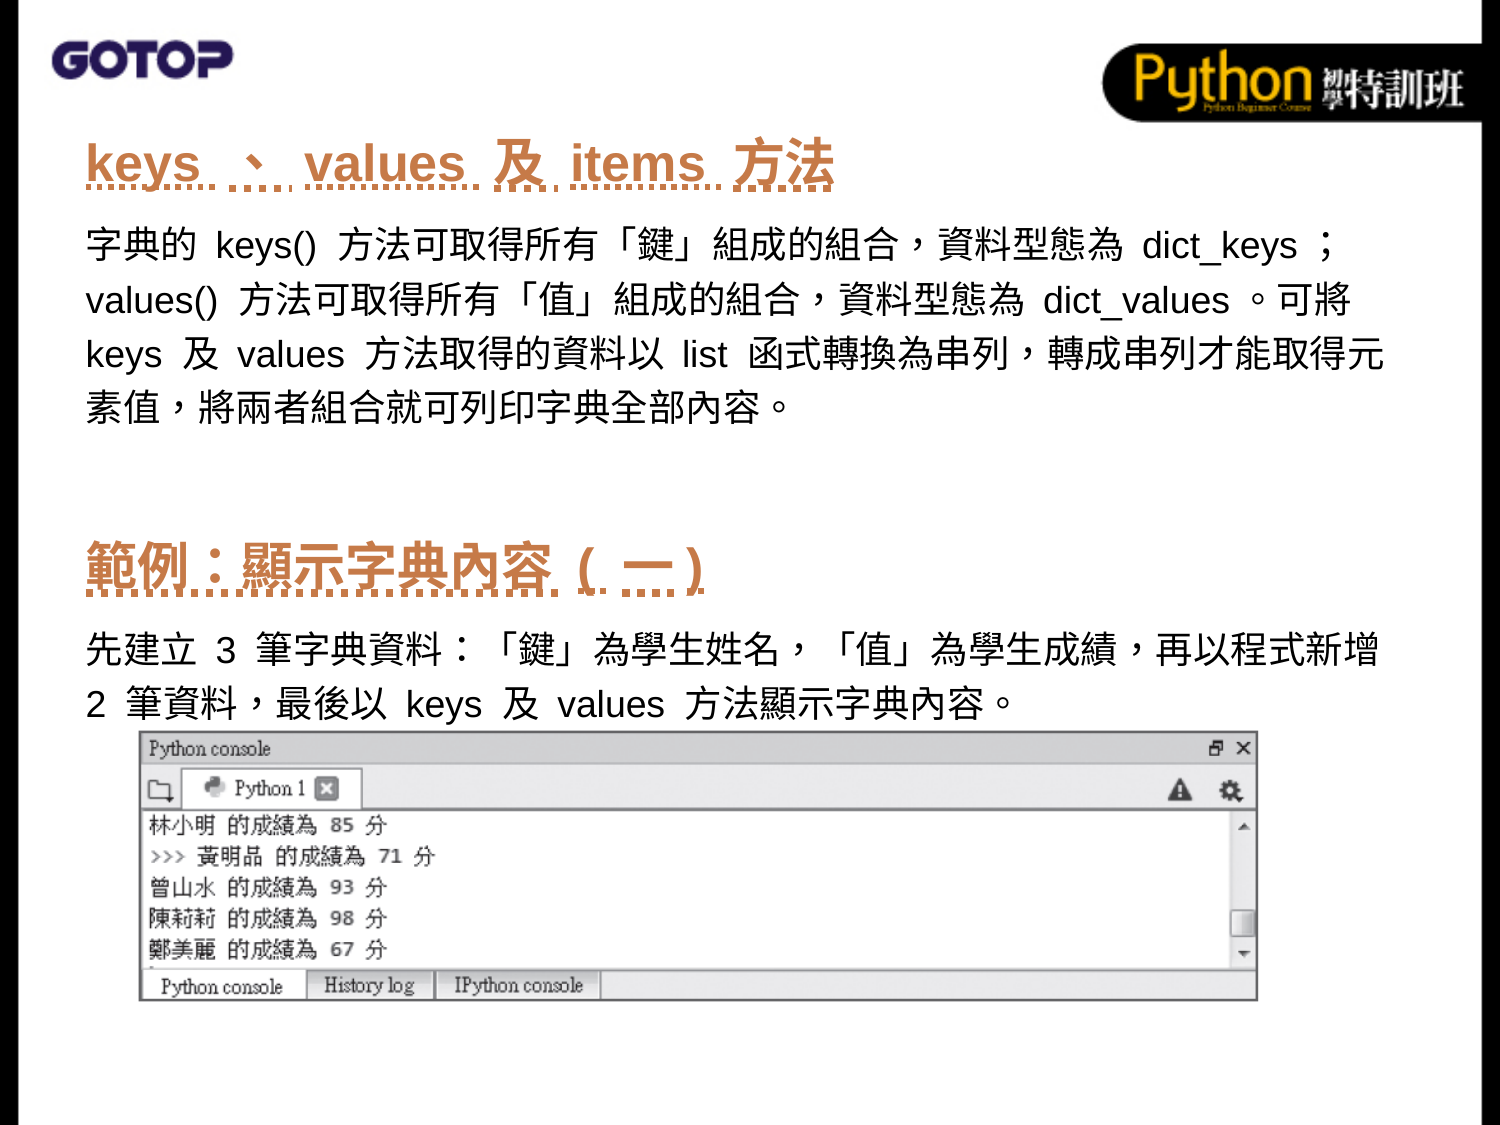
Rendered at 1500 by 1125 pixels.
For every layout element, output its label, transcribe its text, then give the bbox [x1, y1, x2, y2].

list keys 、 values 及 items 方法 字典的 keys() 方法可取得所有「鍵」組成的組合，資料型態為 dict_keys；values() 方法可取得所有「值」組成的組合，資料型態為 dict_values。可將keys 及 values 方法取得的資料以 list 函式轉換為串列，轉成串列才能取得元素值，將兩者組合就可列印字典全部內容。 範例：顯示字典內容 ( 一) 先建立 3 筆字典資料：「鍵」為學生姓名，「值」為學生成績，再以程式新增 2 筆資料，最後以 keys 及 values 方法顯示字典內容。 [70, 121, 1430, 1067]
picture [0, 0, 1500, 1125]
